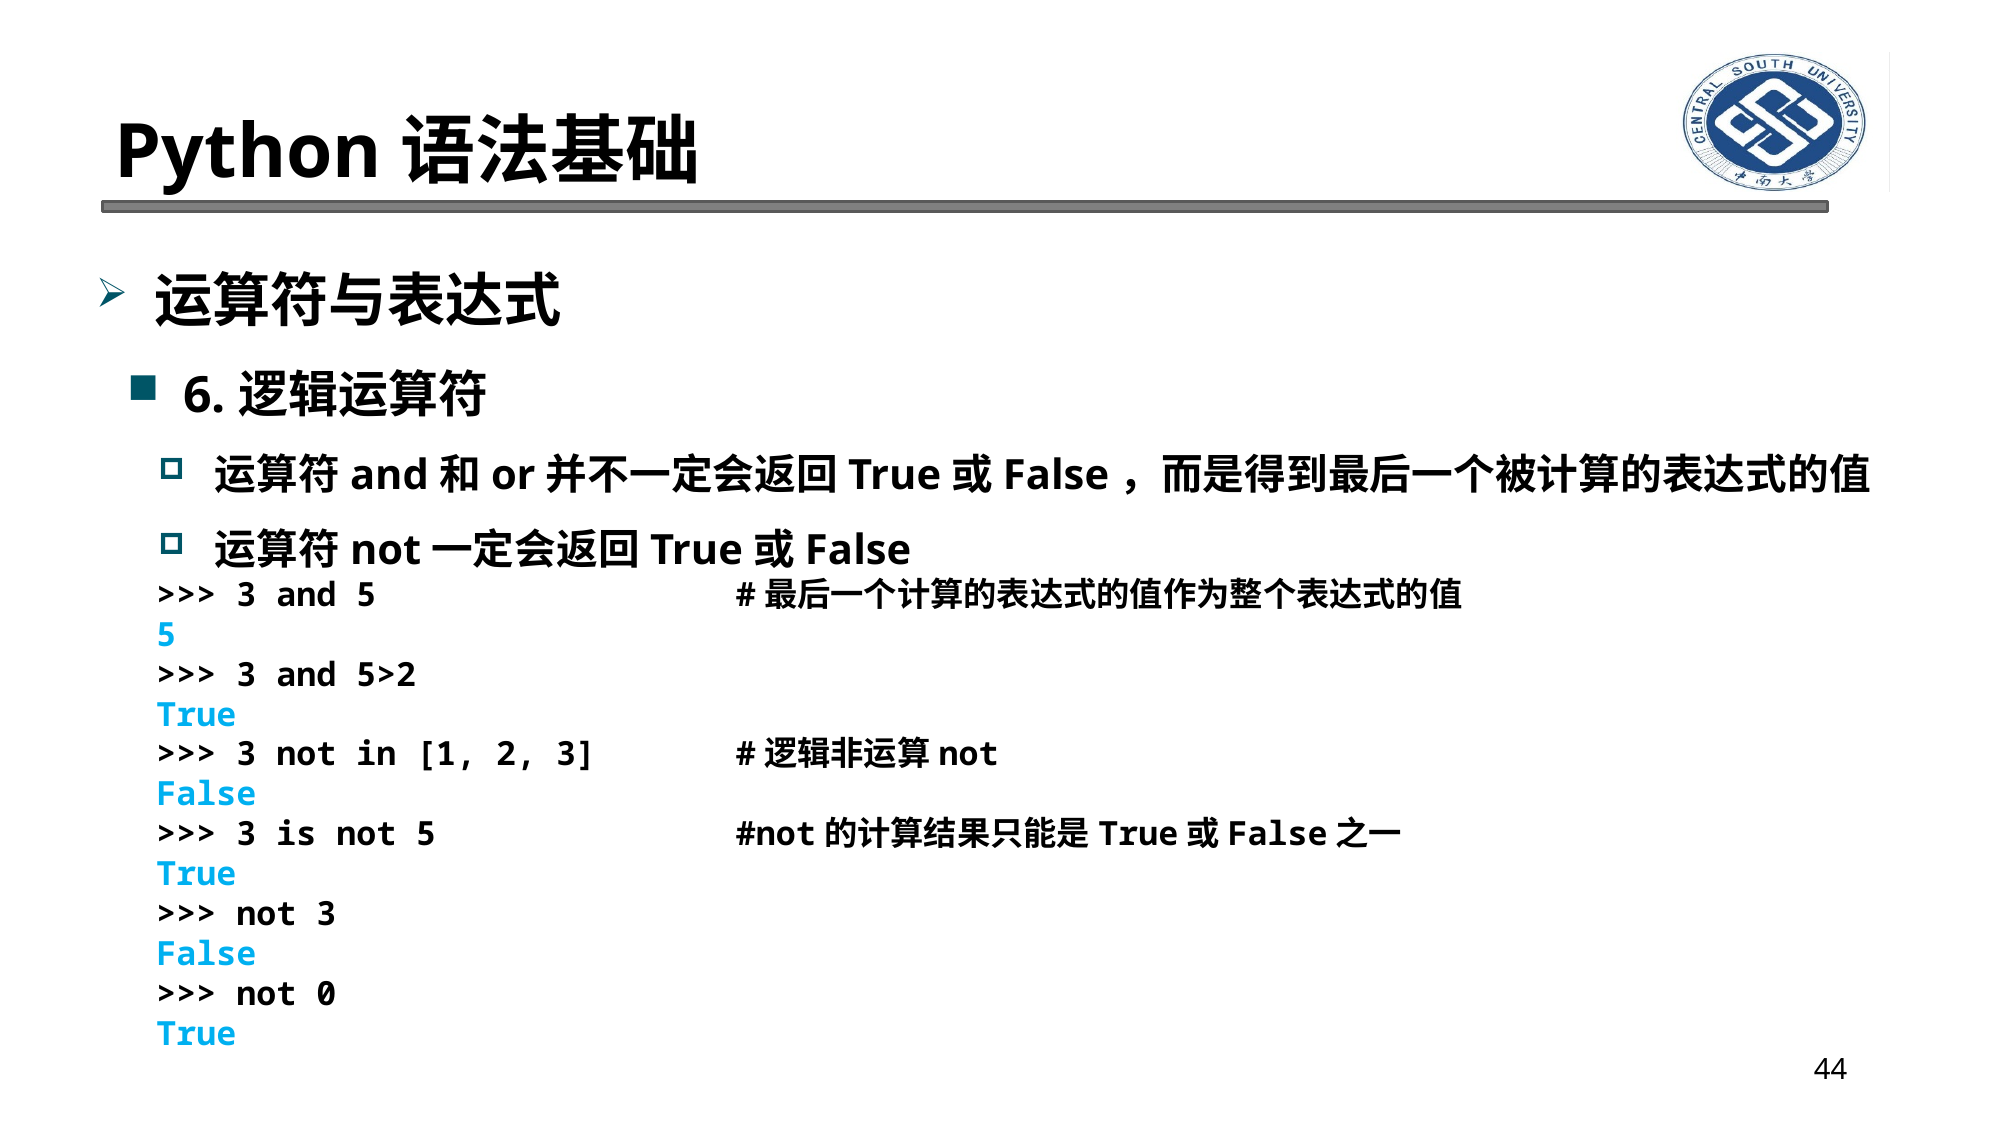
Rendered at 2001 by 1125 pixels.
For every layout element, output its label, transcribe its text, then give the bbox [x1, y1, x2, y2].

slide_number 44 [1412, 1042, 1863, 1103]
title Python语法基础 [99, 12, 1805, 200]
picture [1805, 52, 1890, 192]
list 运算符与表达式 6.逻辑运算符 运算符and和or并不一定会返回True或False，而是得到最后一个被计算的表达式的值 运算符not一定会返回True或False >>> 3 and 5 #最后一个计算的表达式的值作为整个表达式的值 5 >>> 3 and 5>2 True >>> 3 not in [1, 2, 3] #逻辑非运算not False >>> 3 is not 5 #not的计算结果只能是True或False之一 True >>> not 3 False >>> not 0 True [81, 220, 1898, 1024]
